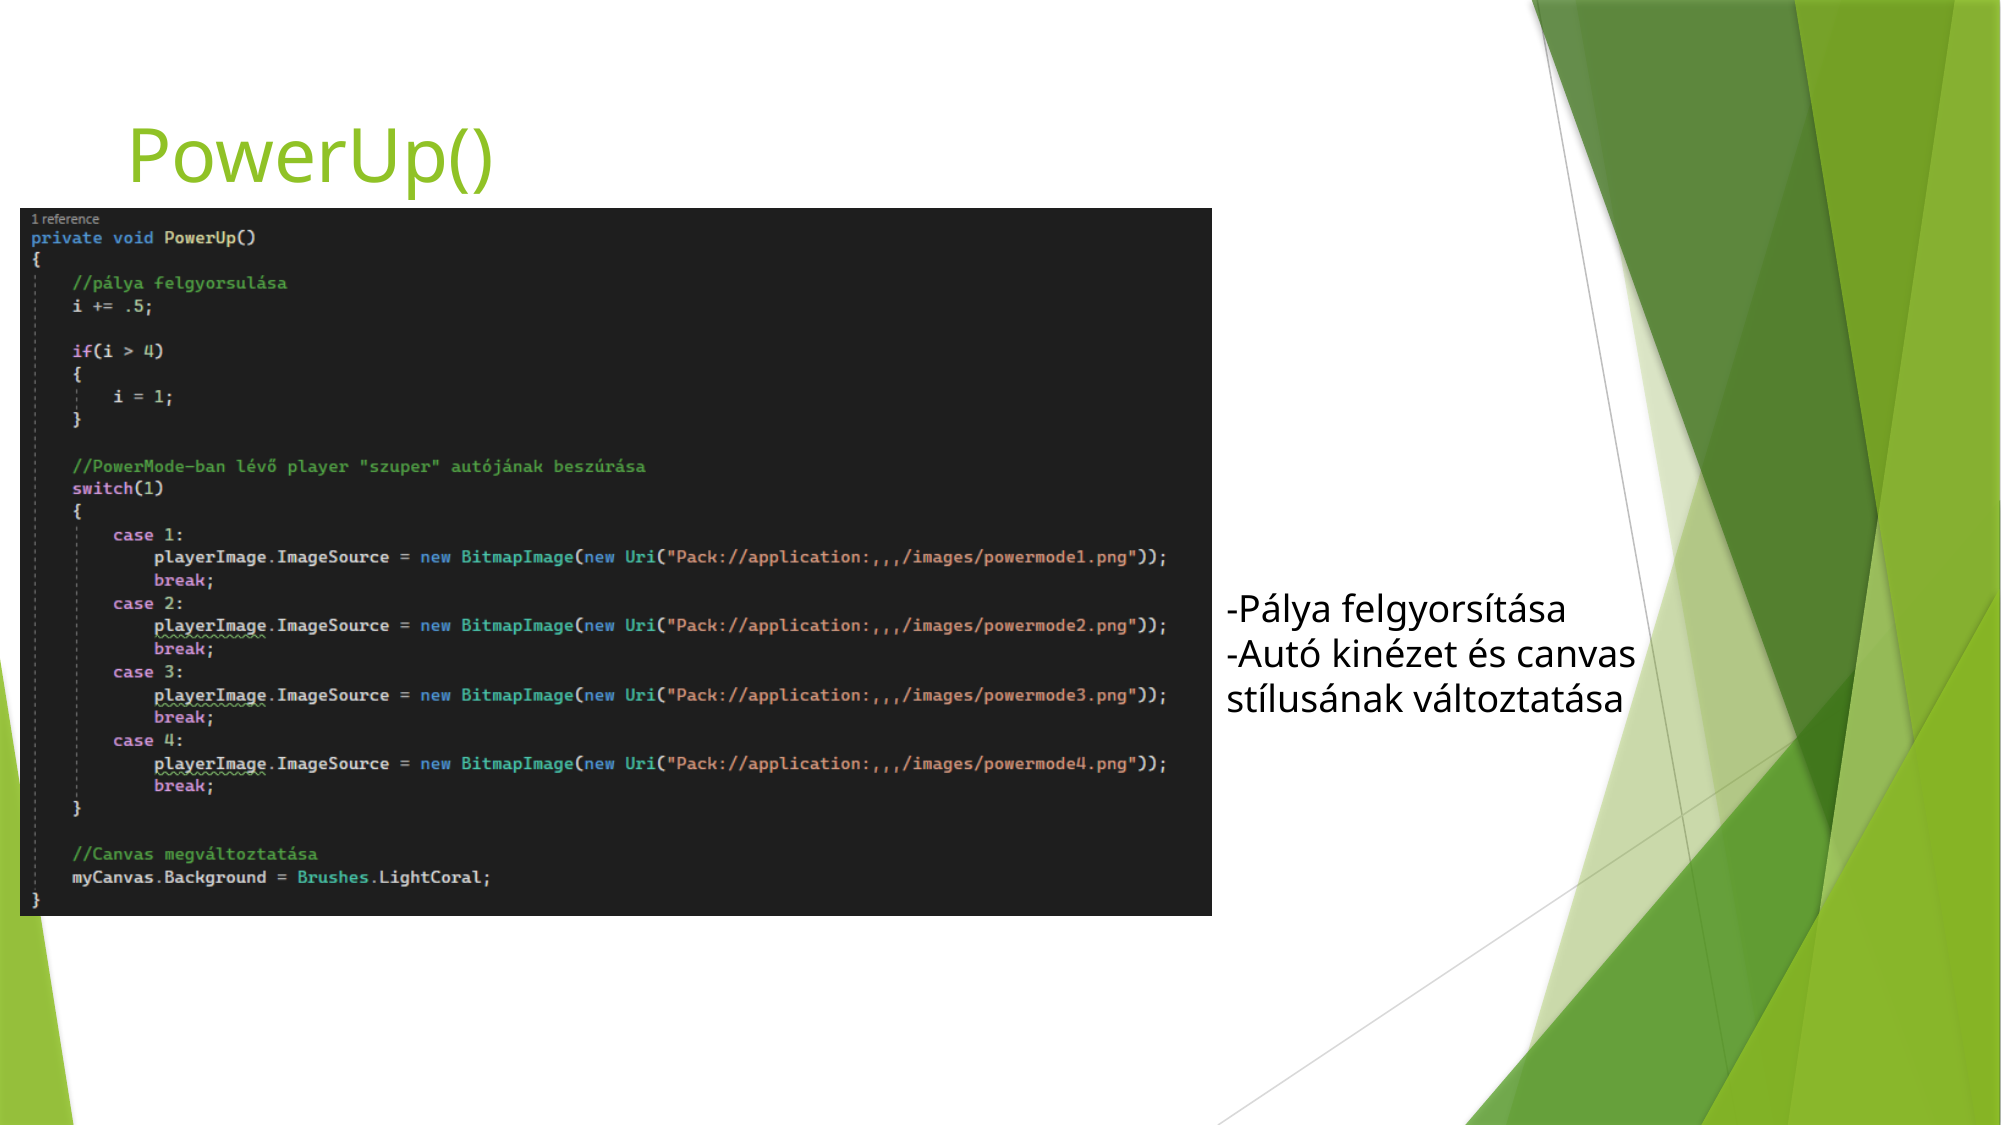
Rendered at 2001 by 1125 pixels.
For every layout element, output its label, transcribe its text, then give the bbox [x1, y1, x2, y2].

picture [19, 207, 1212, 917]
text_box -Pálya felgyorsítása -Autó kinézet és canvas stílusának változtatása [1216, 577, 1786, 728]
title PowerUp() [111, 99, 1212, 207]
